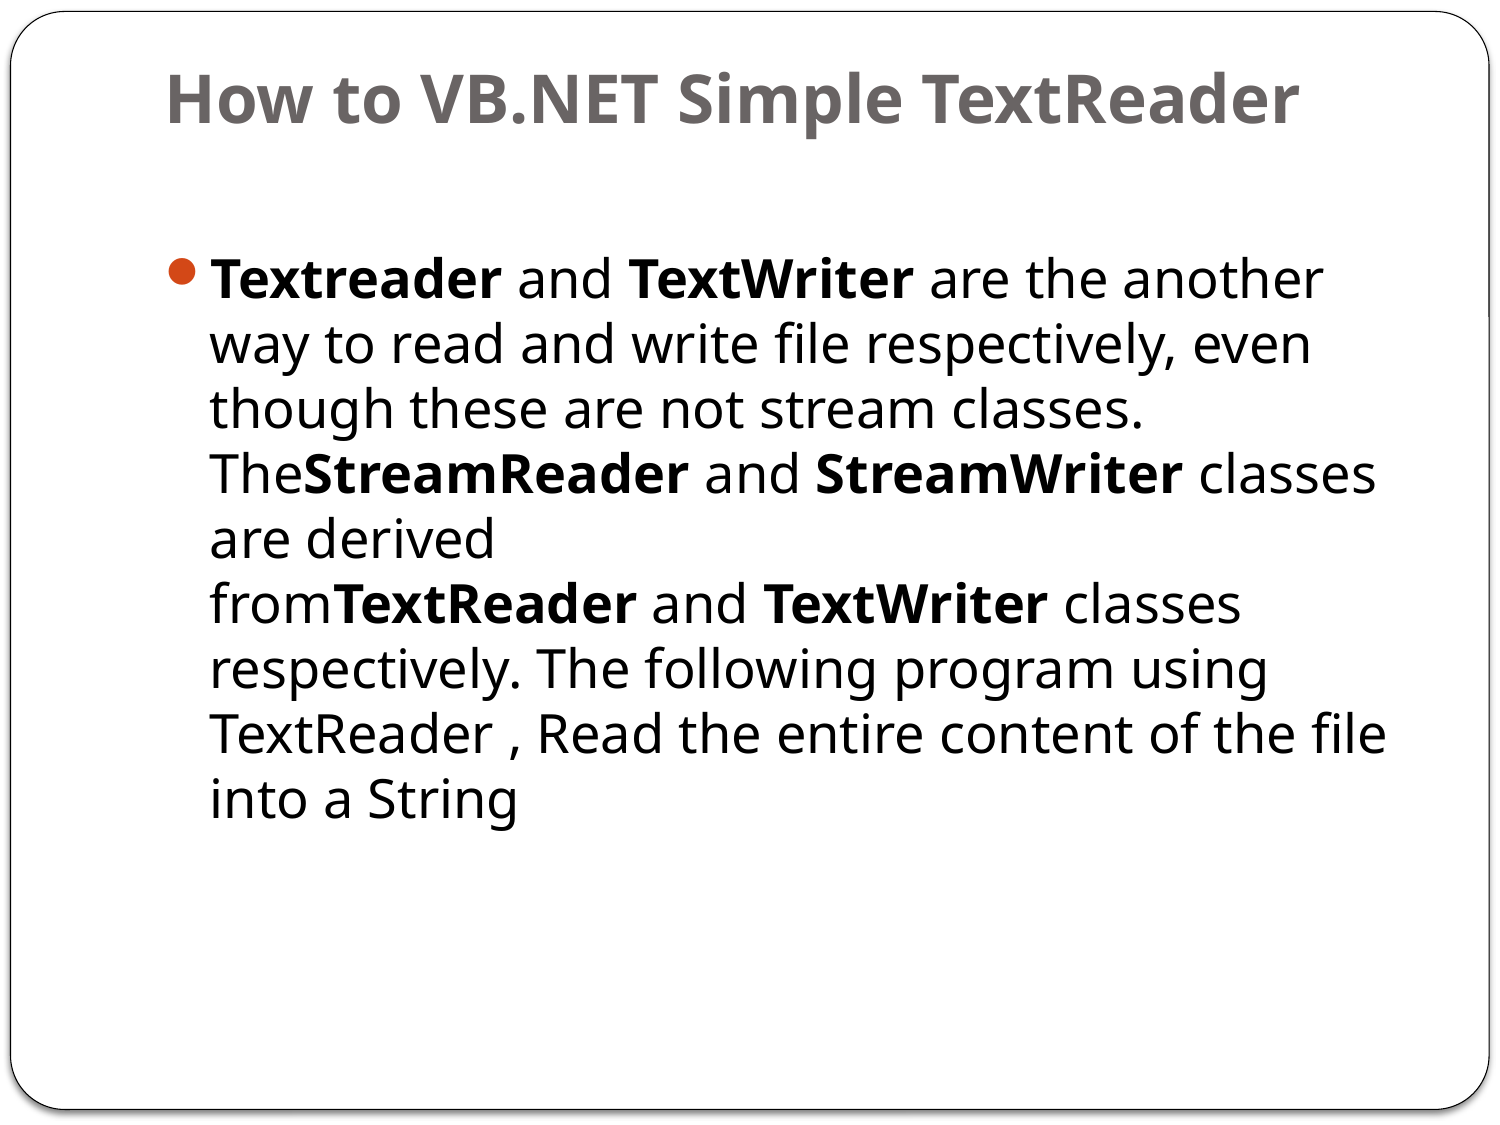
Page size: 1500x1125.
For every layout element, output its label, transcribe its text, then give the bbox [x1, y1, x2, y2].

title How to VB.NET Simple TextReader [150, 45, 1425, 233]
list Textreader and TextWriter are the another way to read and write file respectively, even though these are not stream classes. TheStreamReader and StreamWriter classes are derived fromTextReader and TextWriter classes respectively. The following program using TextReader , Read the entire content of the file into a String [150, 237, 1425, 988]
